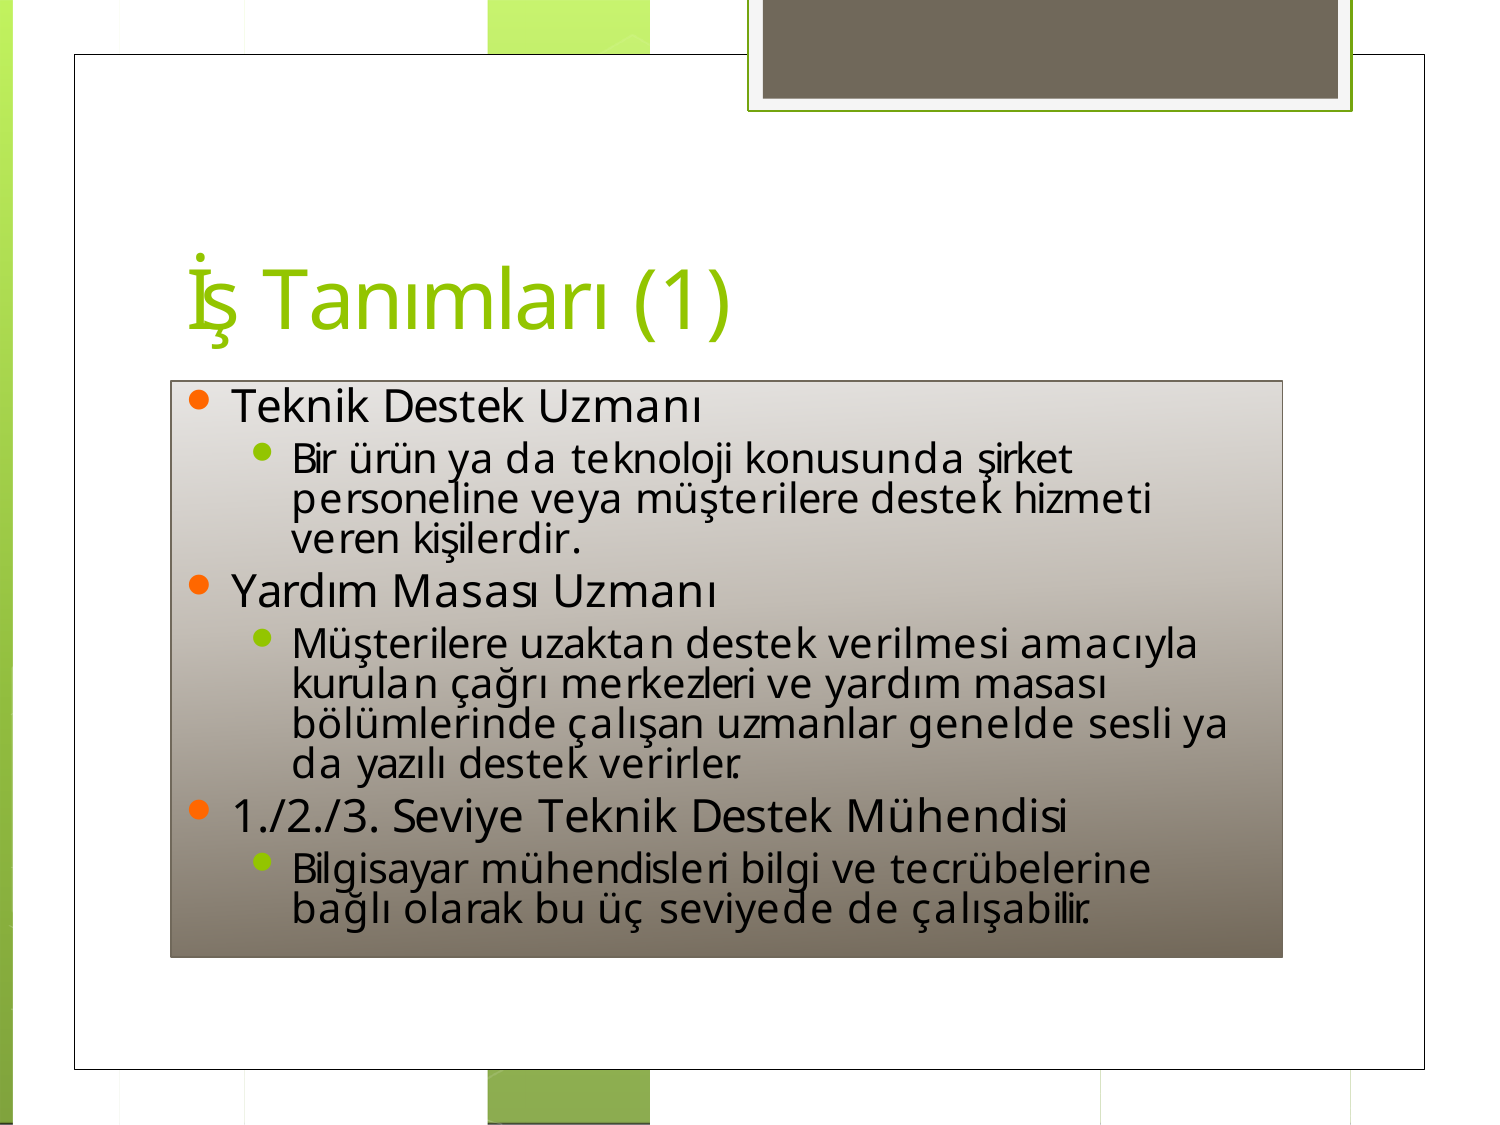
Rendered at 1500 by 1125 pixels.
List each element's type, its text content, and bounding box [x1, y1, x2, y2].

picture [0, 0, 1500, 1125]
title İş Tanımları (1) [184, 246, 1316, 435]
text_box [171, 381, 1283, 957]
text_box Teknik Destek Uzmanı Bir ürün ya da teknoloji konusunda şirket personeline veya müşterilere destek hizmeti veren kişilerdir. Yardım Masası Uzmanı Müşterilere uzaktan destek verilmesi amacıyla kurulan çağrı merkezleri ve yardım masası bölümlerinde çalışan uzmanlar genelde sesli ya da yazılı destek verirler. 1./2./3. Seviye Teknik Destek Mühendisi Bilgisayar mühendisleri bilgi ve tecrübelerine bağlı olarak bu üç seviyede de çalışabilir. [184, 376, 1244, 932]
